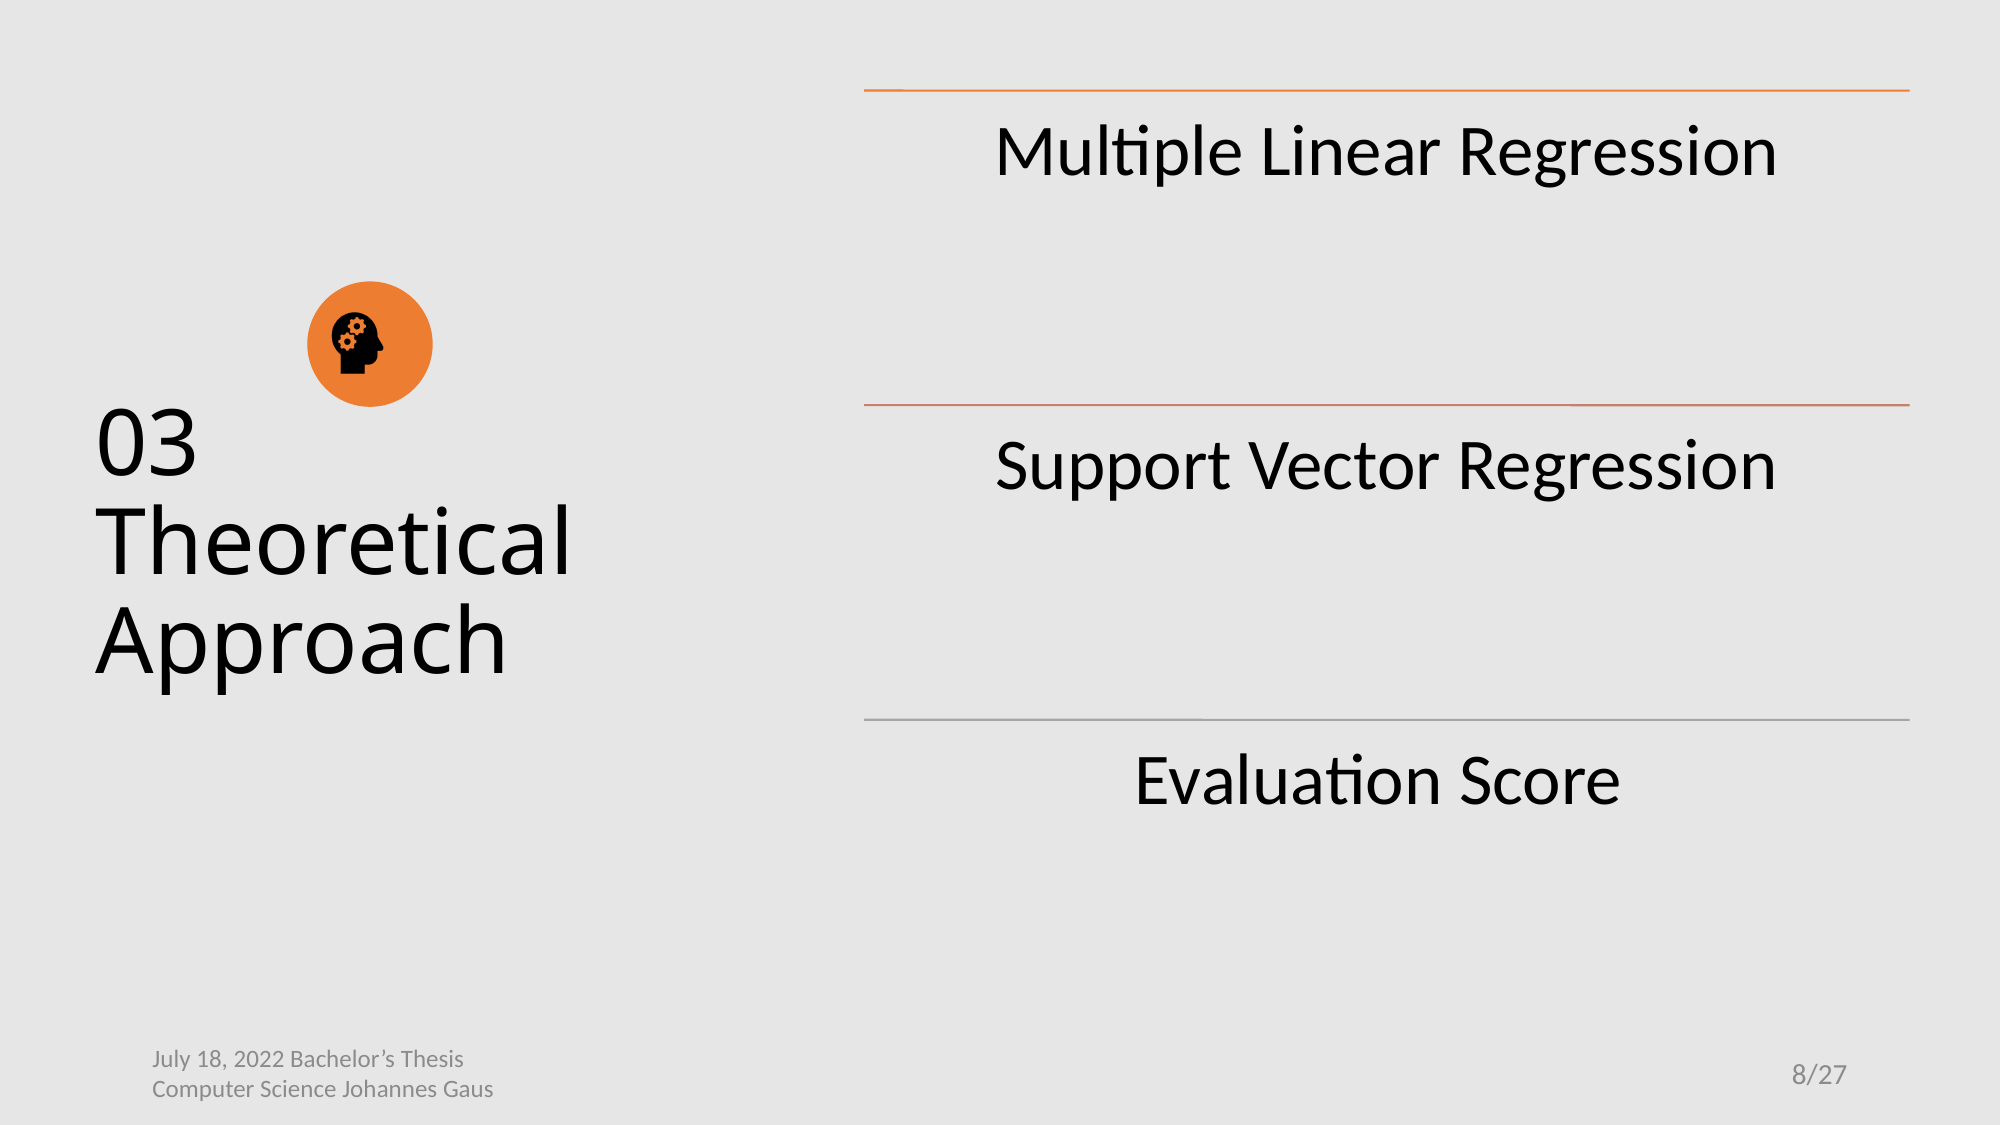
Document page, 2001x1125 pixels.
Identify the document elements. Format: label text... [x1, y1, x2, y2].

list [864, 90, 1910, 1035]
slide_number 8/27 [1412, 1042, 1863, 1103]
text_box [112, 281, 603, 529]
title 03 Theoretical Approach [80, 90, 666, 1000]
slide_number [137, 1042, 588, 1103]
